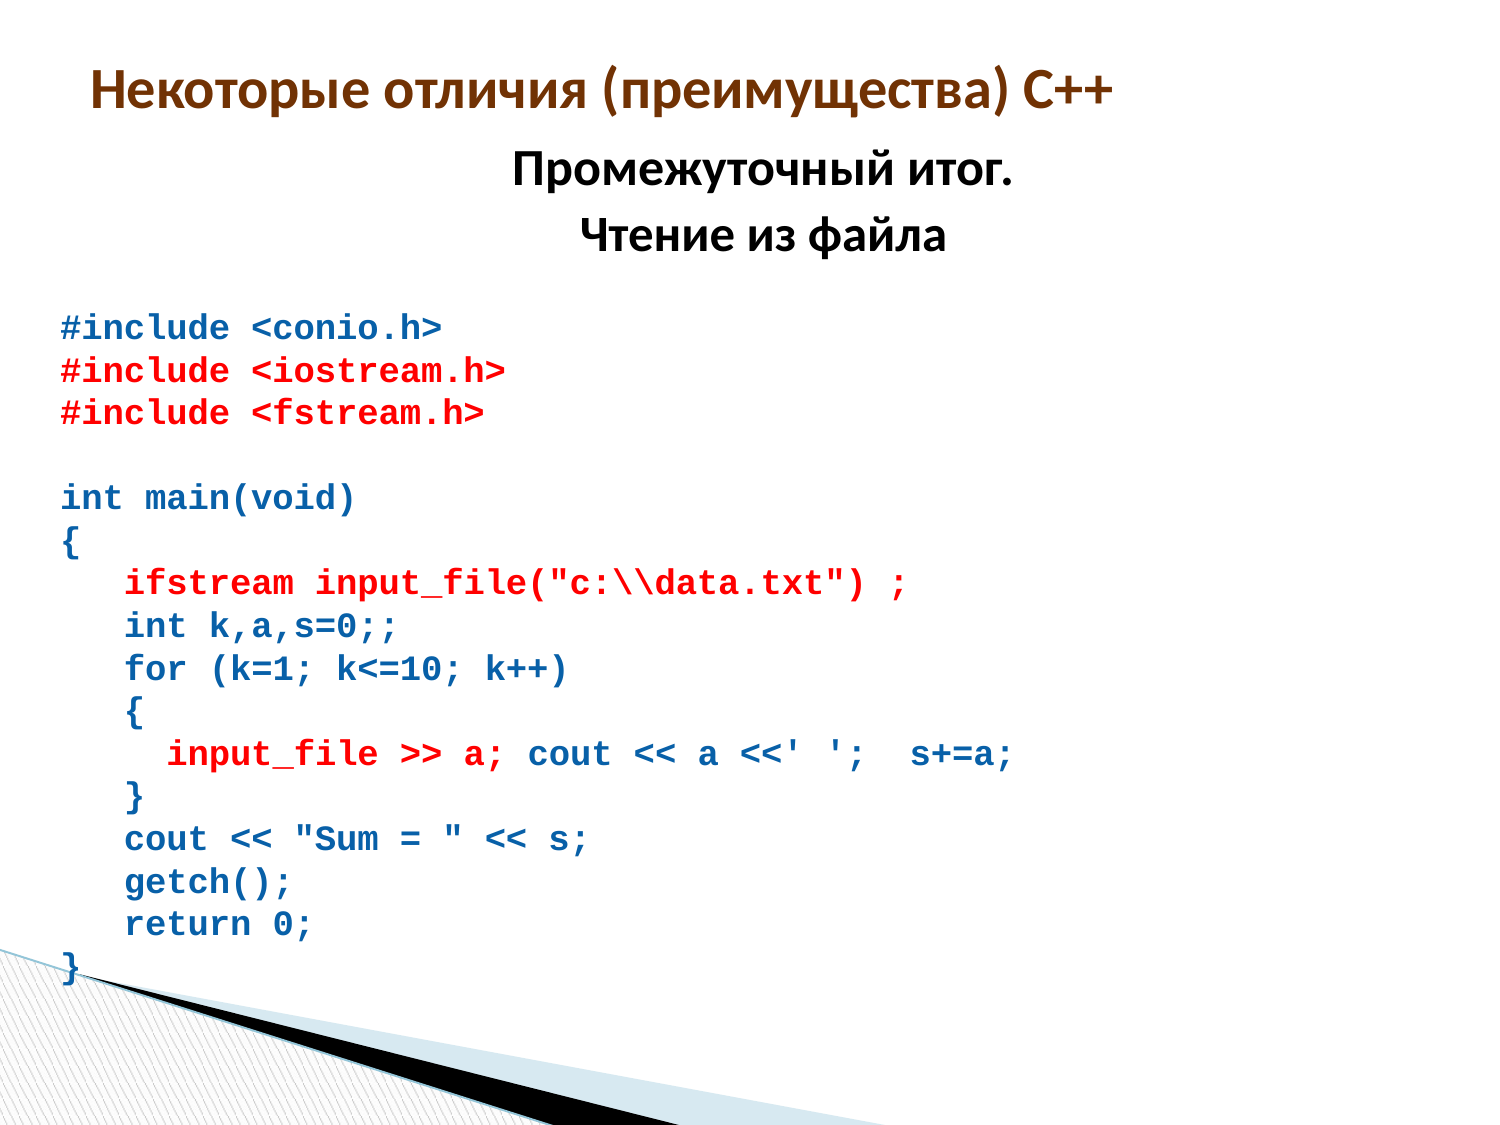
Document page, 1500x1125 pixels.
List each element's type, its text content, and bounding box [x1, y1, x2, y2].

list Промежуточный итог. Чтение из файла #include <conio.h> #include <iostream.h> #include <fstream.h> int main(void) { ifstream input_file("c:\\data.txt") ; int k,a,s=0;; for (k=1; k<=10; k++) { input_file >> a; cout << a <<' '; s+=a; } cout << "Sum = " << s; getch(); return 0; } [29, 125, 1483, 1000]
title Некоторые отличия (преимущества) С++ [75, 15, 1483, 156]
